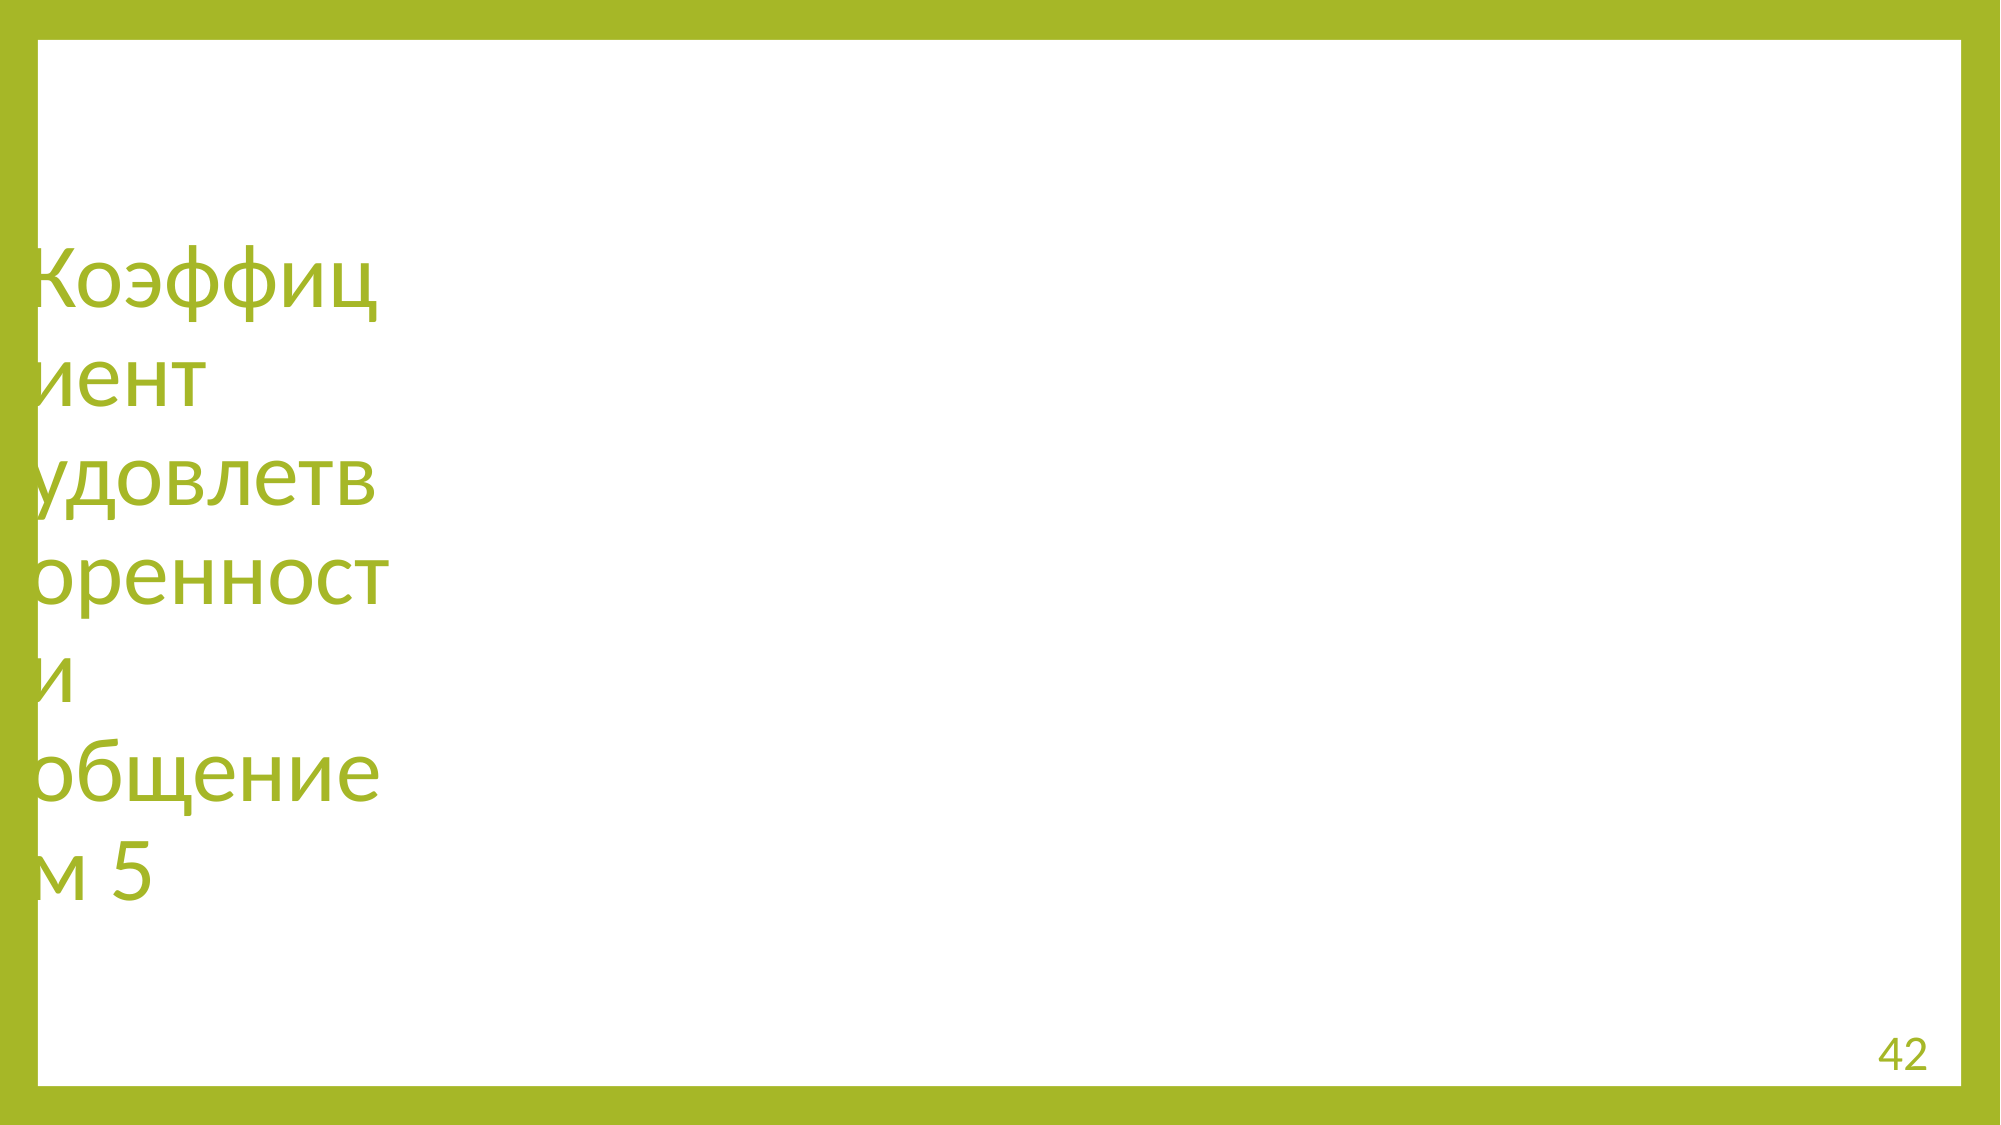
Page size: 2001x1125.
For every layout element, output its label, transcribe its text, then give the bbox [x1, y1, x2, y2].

slide_number 42 [1663, 1020, 1944, 1081]
title Коэффициент удовлетворенности общением 5 [19, 97, 405, 1051]
